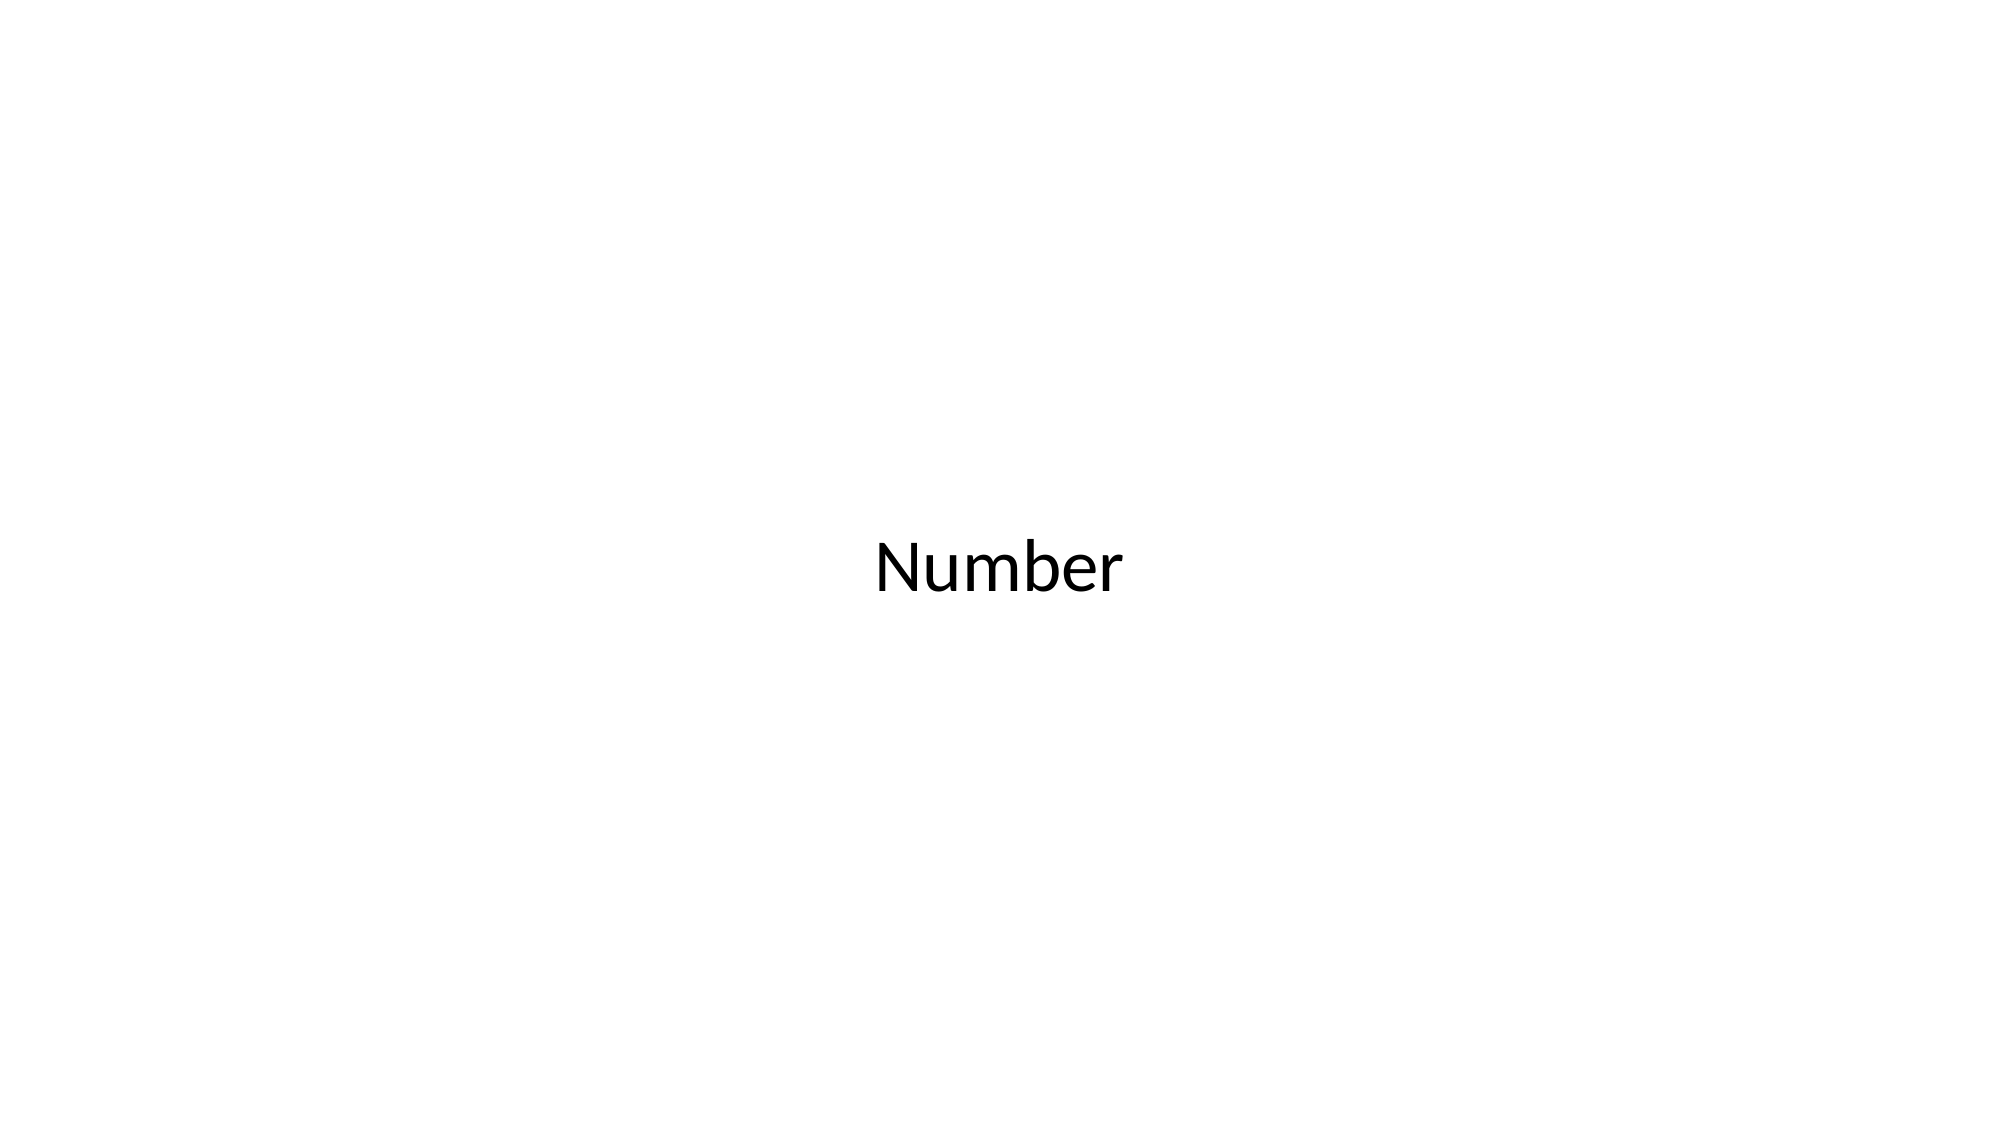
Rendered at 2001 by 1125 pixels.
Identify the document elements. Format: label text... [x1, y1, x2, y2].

text_box Number [0, 509, 2000, 615]
